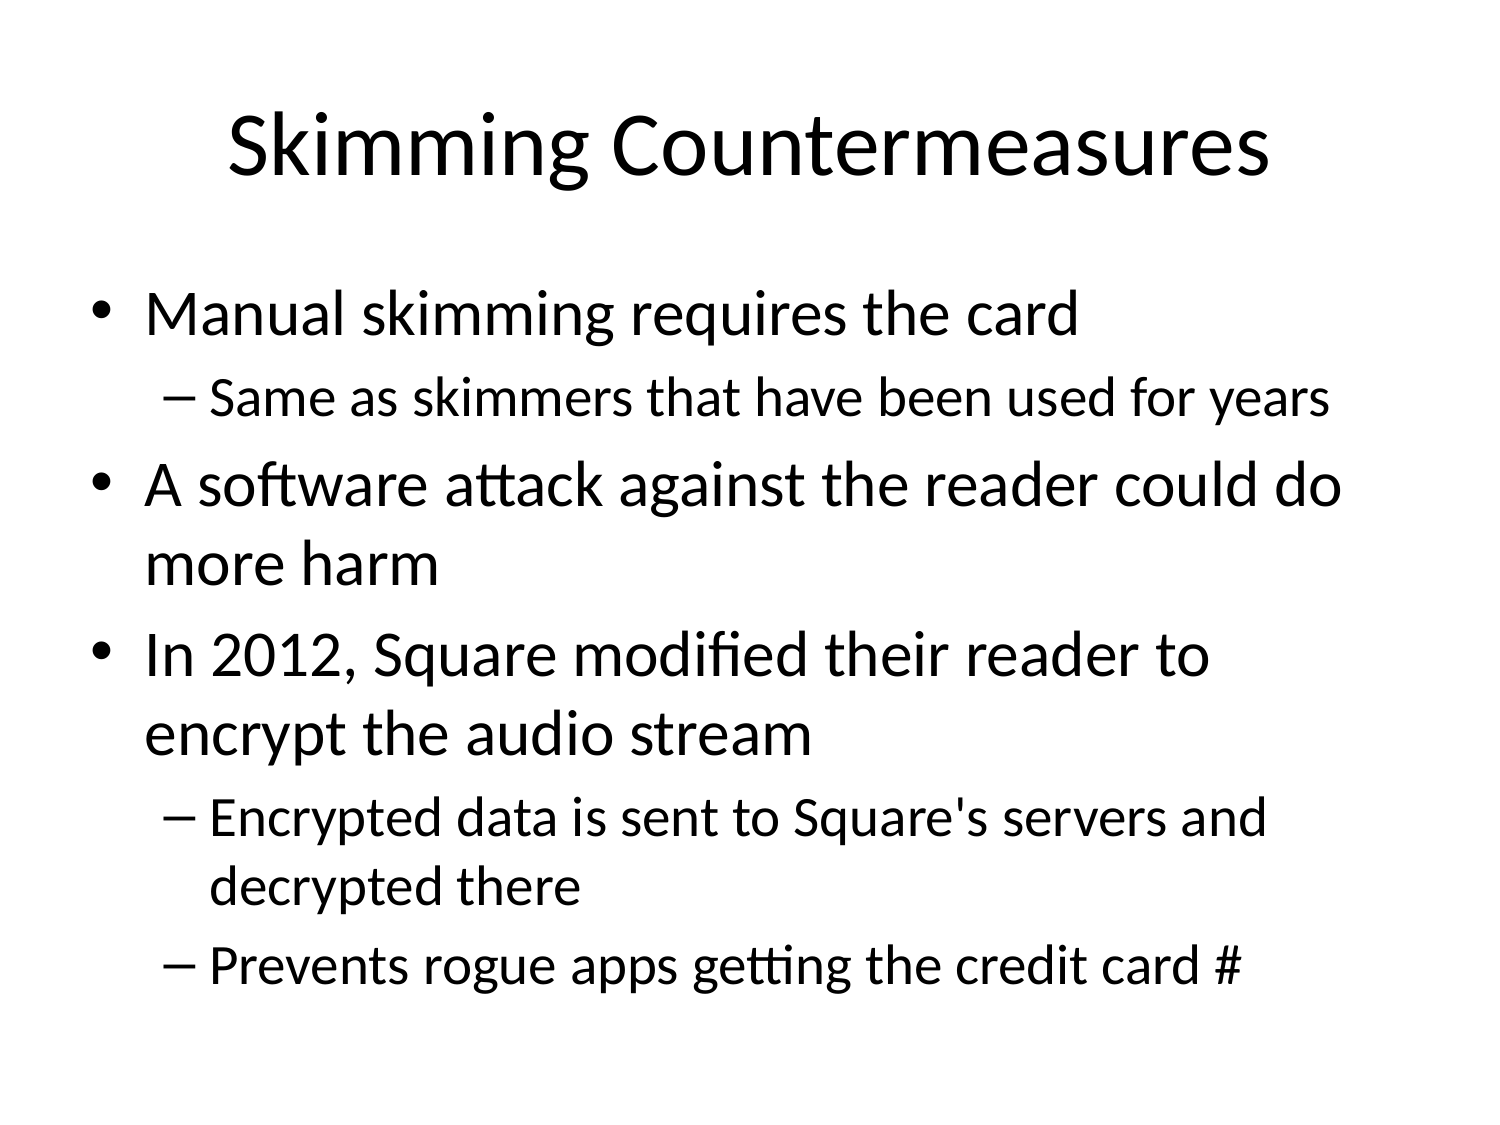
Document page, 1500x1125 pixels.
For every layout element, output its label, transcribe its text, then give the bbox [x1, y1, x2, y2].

list Manual skimming requires the card Same as skimmers that have been used for years A software attack against the reader could do more harm In 2012, Square modified their reader to encrypt the audio stream Encrypted data is sent to Square's servers and decrypted there Prevents rogue apps getting the credit card # [75, 262, 1425, 1005]
title Skimming Countermeasures [75, 45, 1425, 233]
